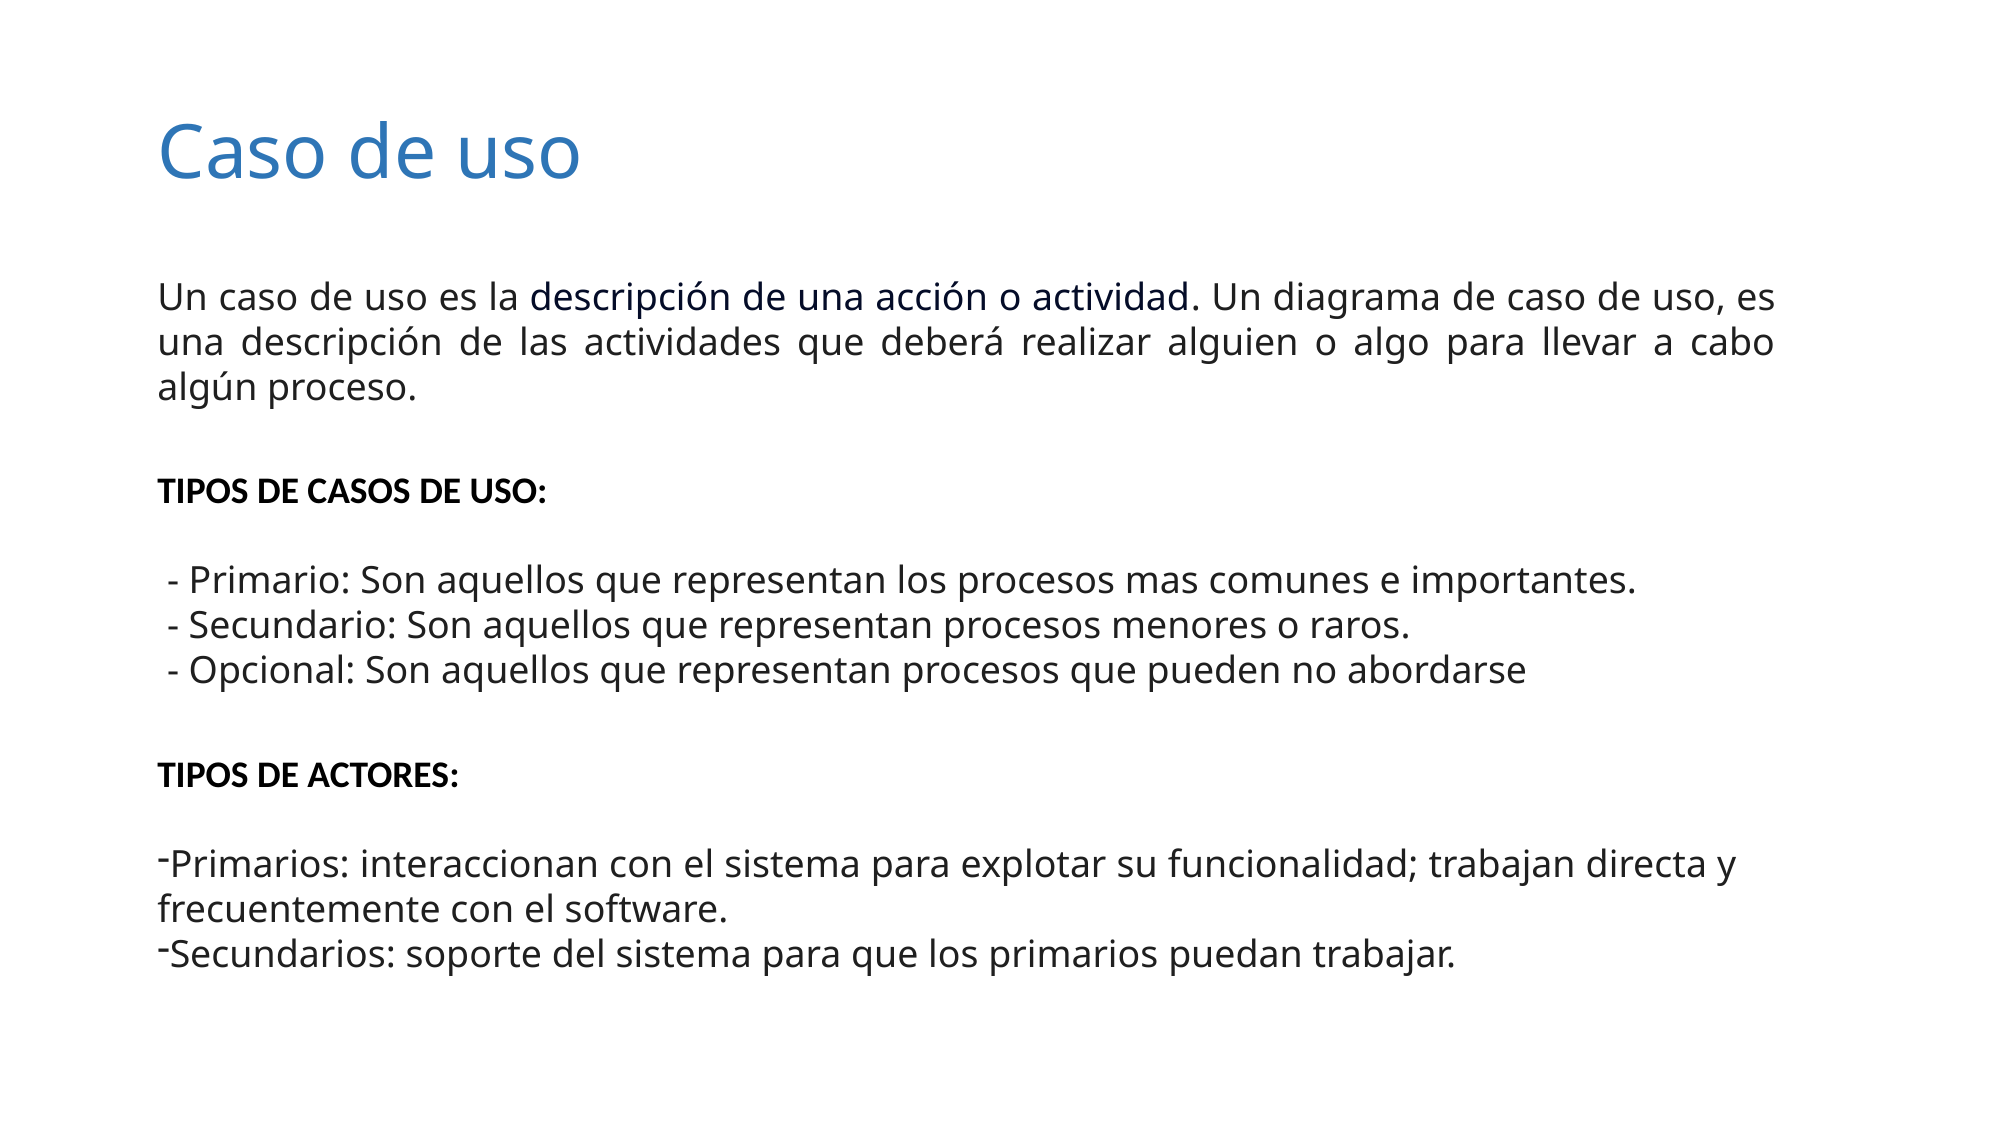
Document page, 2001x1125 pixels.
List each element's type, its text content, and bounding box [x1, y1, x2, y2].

text_box TIPOS DE ACTORES: Primarios: interaccionan con el sistema para explotar su funcionalidad; trabajan directa y frecuentemente con el software. Secundarios: soporte del sistema para que los primarios puedan trabajar. [142, 742, 1894, 983]
text_box TIPOS DE CASOS DE USO: - Primario: Son aquellos que representan los procesos mas comunes e importantes. - Secundario: Son aquellos que representan procesos menores o raros. - Opcional: Son aquellos que representan procesos que pueden no abordarse [142, 458, 1952, 698]
text_box Un caso de uso es la descripción de una acción o actividad. Un diagrama de caso de uso, es una descripción de las actividades que deberá realizar alguien o algo para llevar a cabo algún proceso. [142, 265, 1792, 506]
text_box Caso de uso [142, 96, 619, 202]
